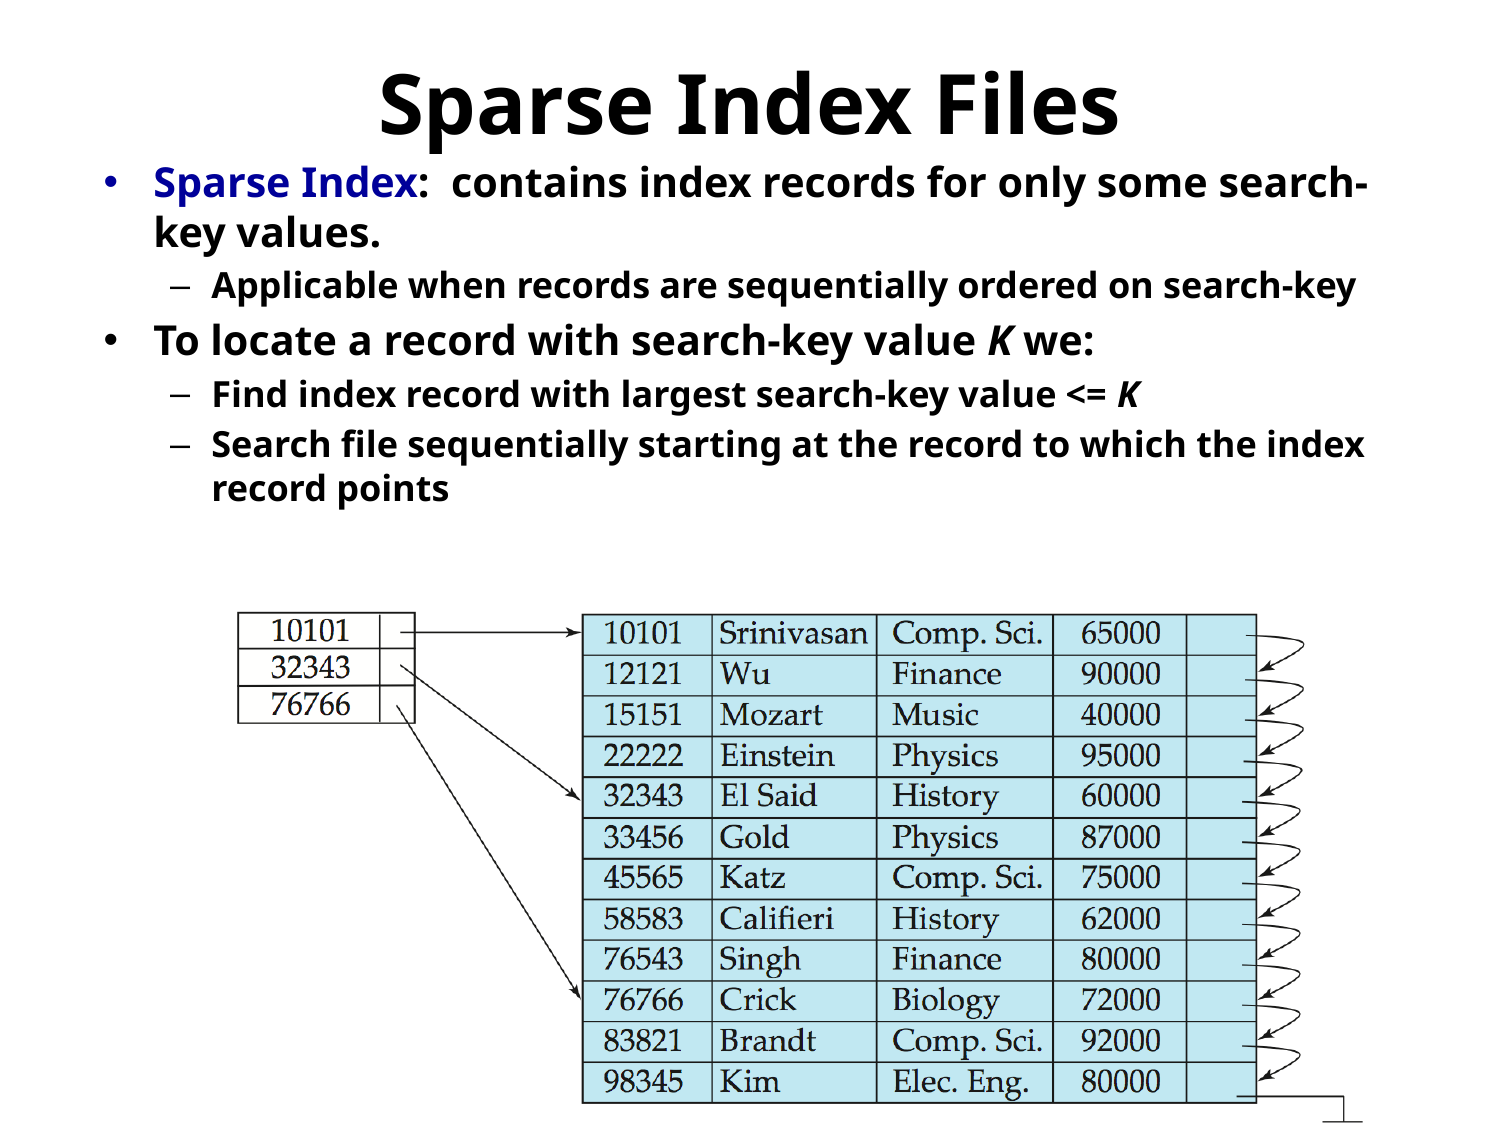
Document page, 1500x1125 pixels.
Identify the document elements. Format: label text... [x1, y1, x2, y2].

title Sparse Index Files [75, 7, 1425, 195]
list Sparse Index: contains index records for only some search-key values. Applicable when records are sequentially ordered on search-key To locate a record with search-key value K we: Find index record with largest search-key value <= K Search file sequentially starting at the record to which the index record points [88, 149, 1388, 551]
picture [237, 611, 1363, 1125]
